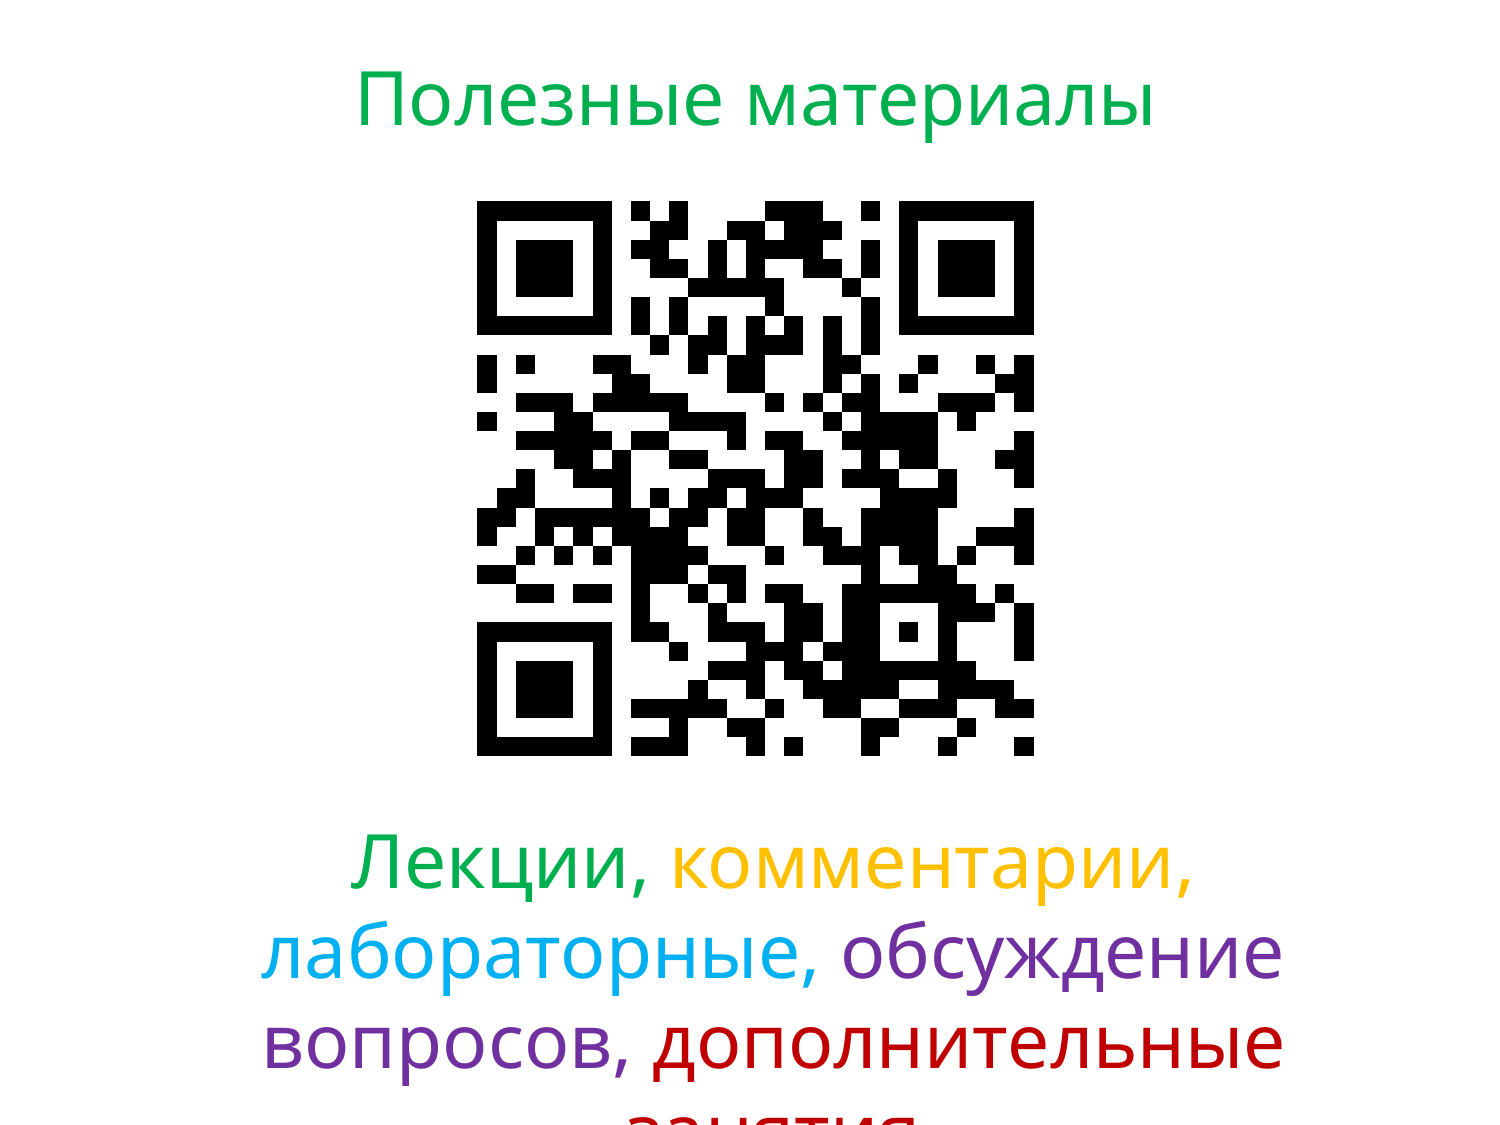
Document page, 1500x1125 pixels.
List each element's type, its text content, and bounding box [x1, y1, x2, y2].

picture [454, 178, 1058, 777]
text_box Полезные материалы [253, 42, 1258, 148]
text_box Лекции, комментарии, лабораторные, обсуждение вопросов, дополнительные занятия [112, 805, 1435, 1125]
